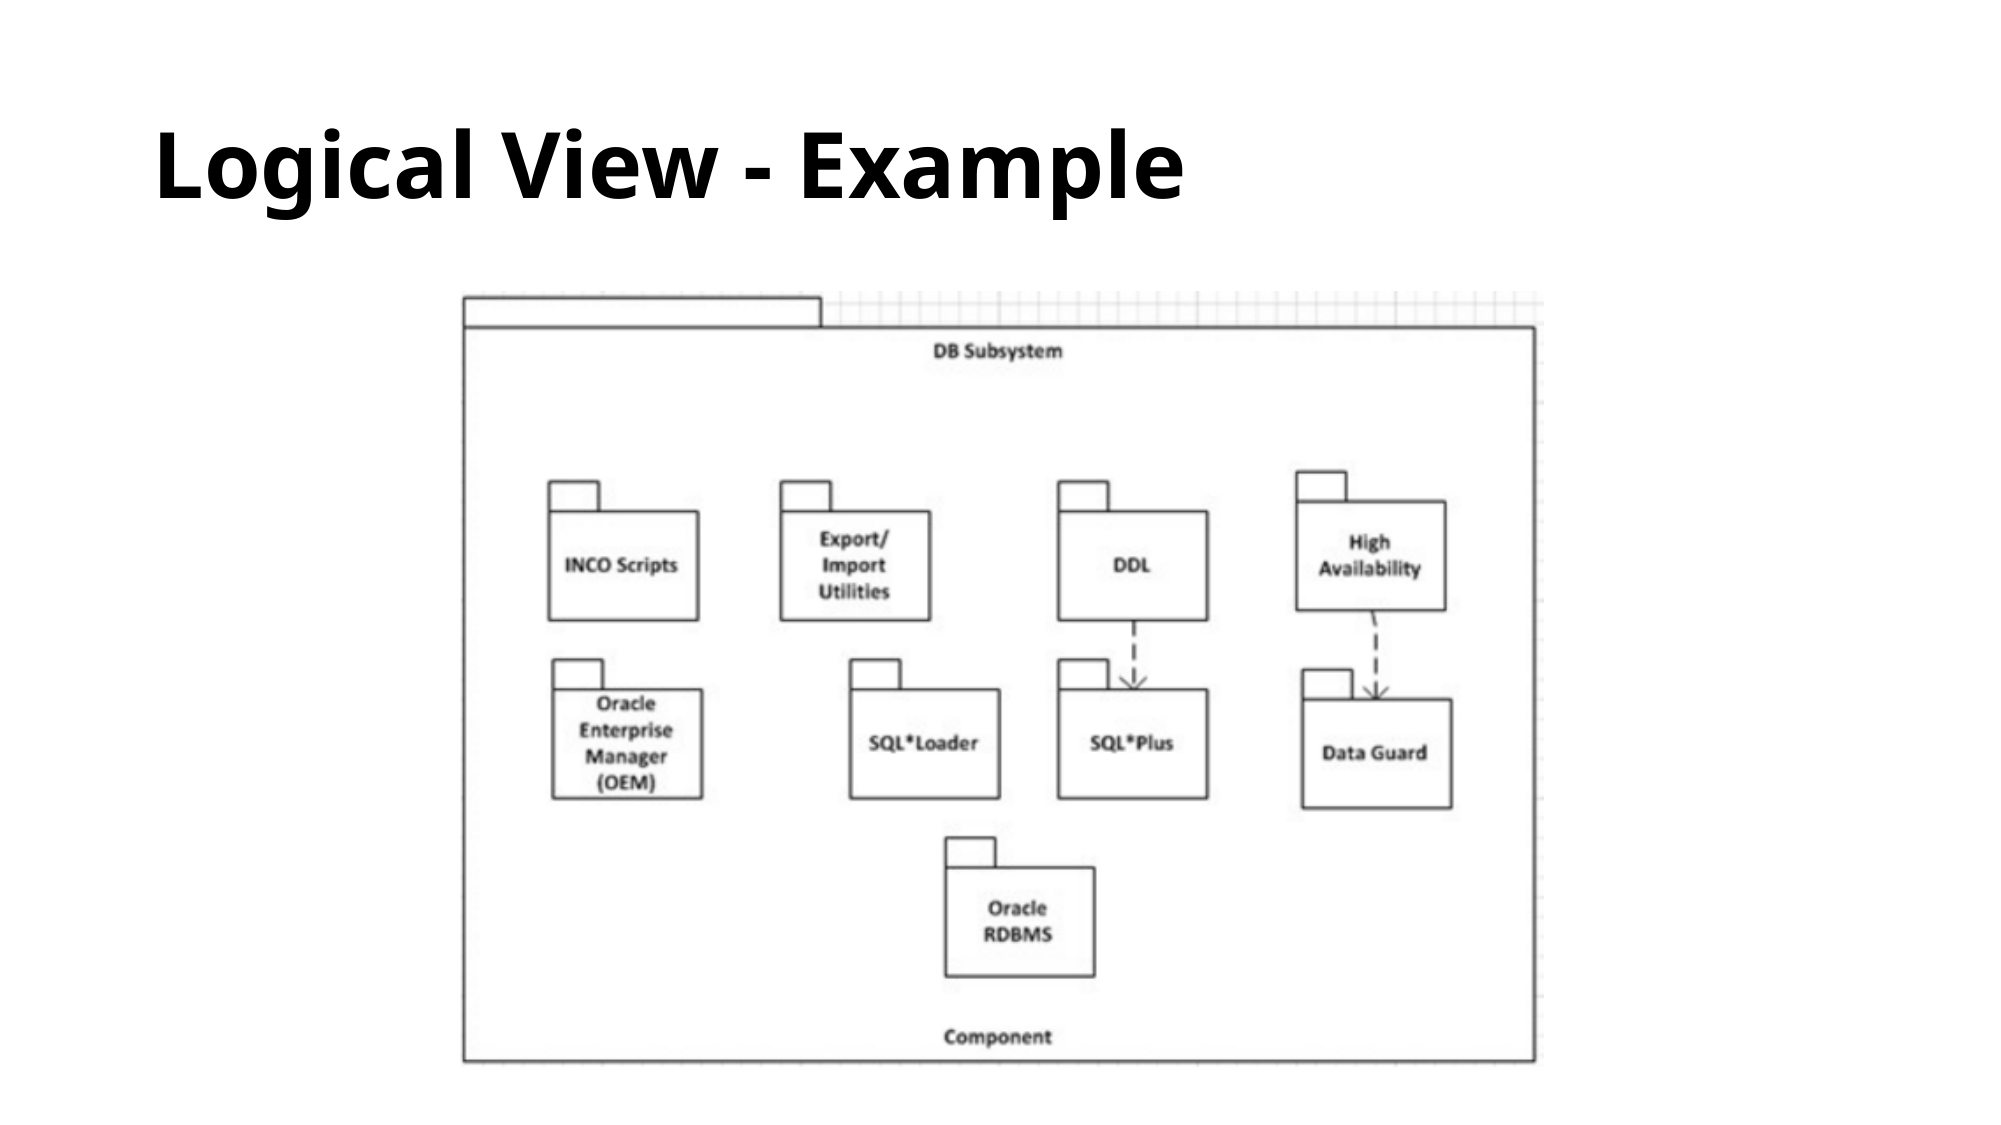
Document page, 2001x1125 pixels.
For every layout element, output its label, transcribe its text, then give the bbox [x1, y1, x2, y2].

title Logical View - Example [137, 59, 1863, 278]
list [456, 291, 1544, 1067]
